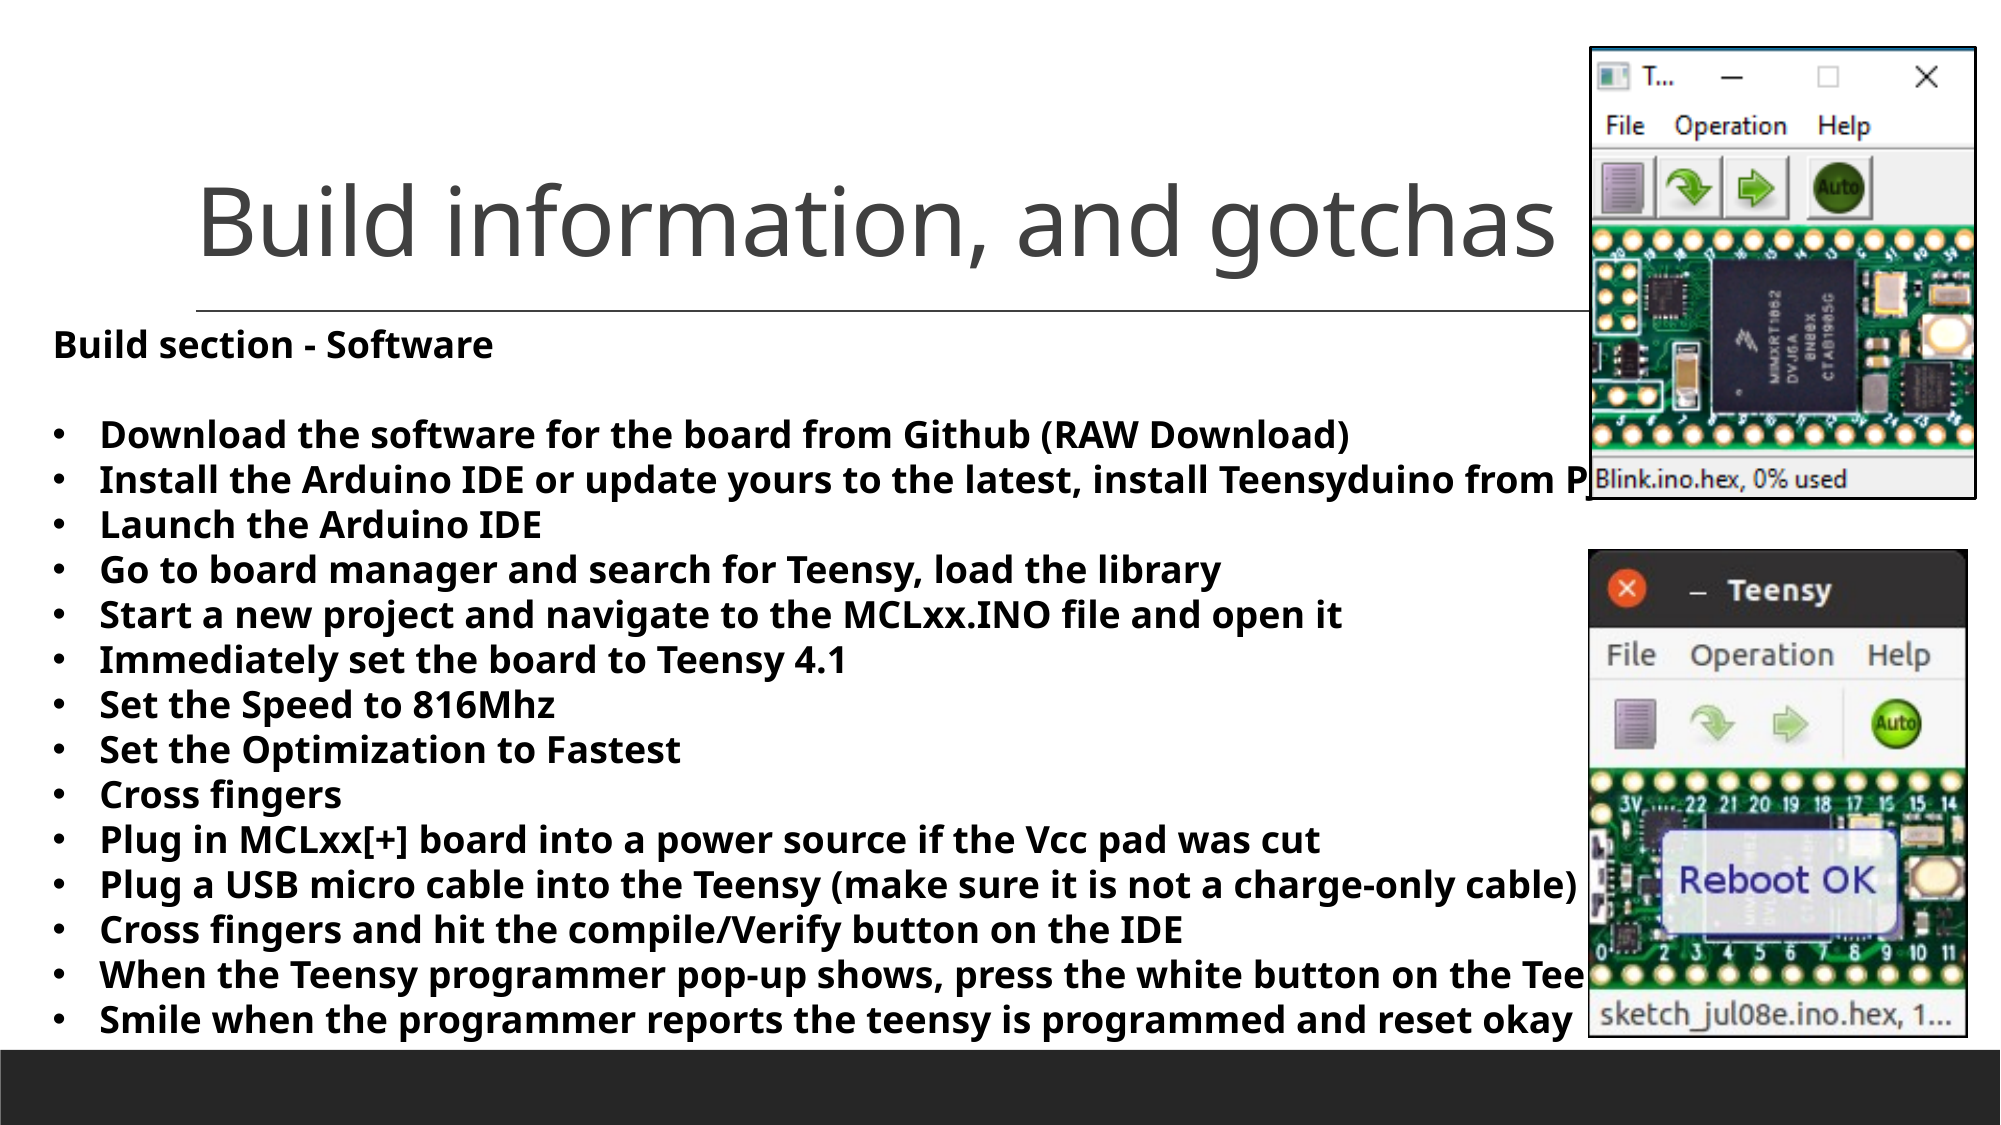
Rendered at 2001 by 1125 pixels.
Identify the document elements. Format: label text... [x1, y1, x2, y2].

text_box Build section - Software Download the software for the board from Github (RAW Download) Install the Arduino IDE or update yours to the latest, install Teensyduino from PJRC.com Launch the Arduino IDE Go to board manager and search for Teensy, load the library Start a new project and navigate to the MCLxx.INO file and open it Immediately set the board to Teensy 4.1 Set the Speed to 816Mhz Set the Optimization to Fastest Cross fingers Plug in MCLxx[+] board into a power source if the Vcc pad was cut Plug a USB micro cable into the Teensy (make sure it is not a charge-only cable) Cross fingers and hit the compile/Verify button on the IDE When the Teensy programmer pop-up shows, press the white button on the Teensy Smile when the programmer reports the teensy is programmed and reset okay [37, 313, 1757, 1094]
title Build information, and gotchas [180, 47, 1588, 285]
picture [1589, 46, 1976, 500]
picture [1588, 549, 1969, 1038]
